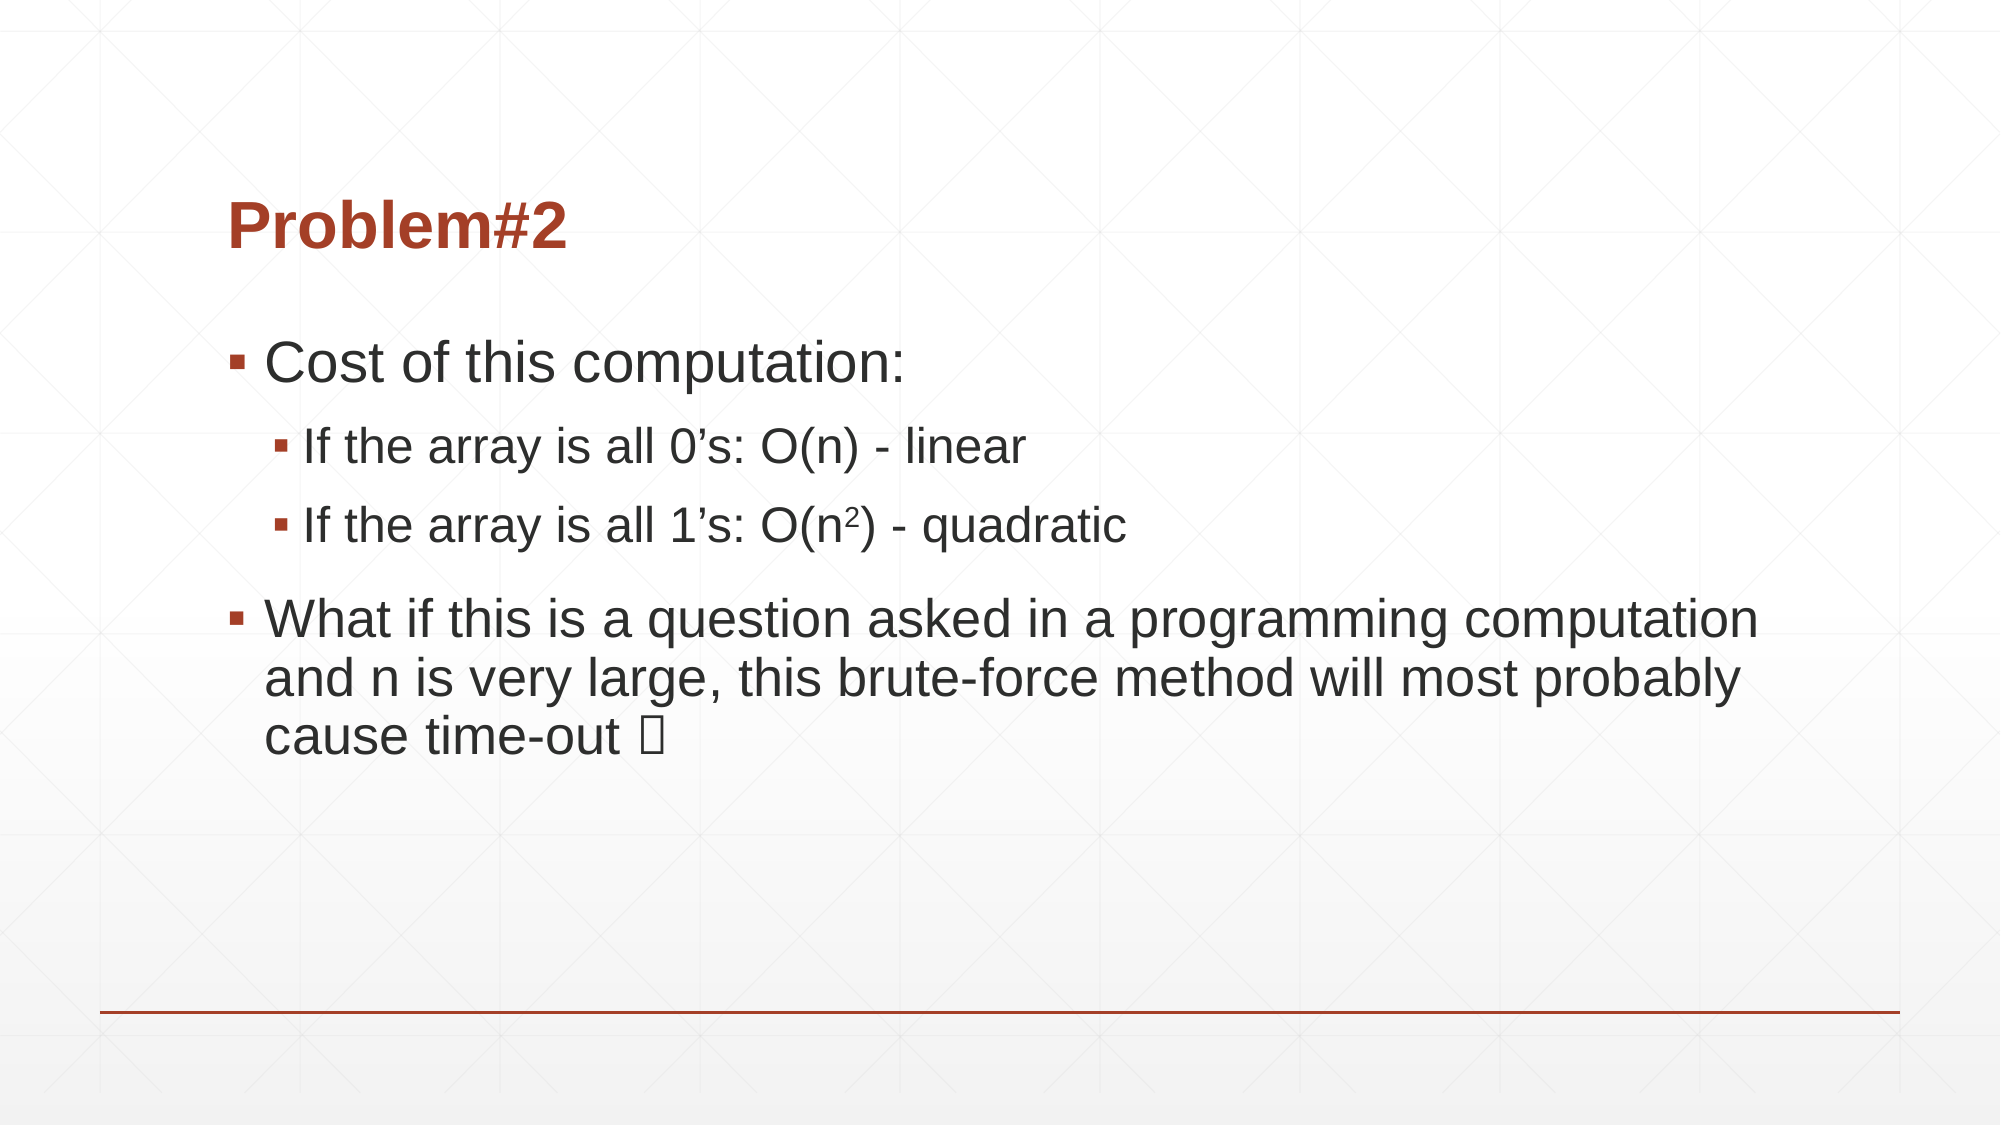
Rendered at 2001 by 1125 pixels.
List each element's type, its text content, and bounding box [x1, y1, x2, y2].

title Problem#2 [212, 82, 1788, 271]
list Cost of this computation: If the array is all 0’s: O(n) - linear If the array is all 1’s: O(n2) - quadratic What if this is a question asked in a programming computation and n is very large, this brute-force method will most probably cause time-out  [212, 324, 1788, 950]
